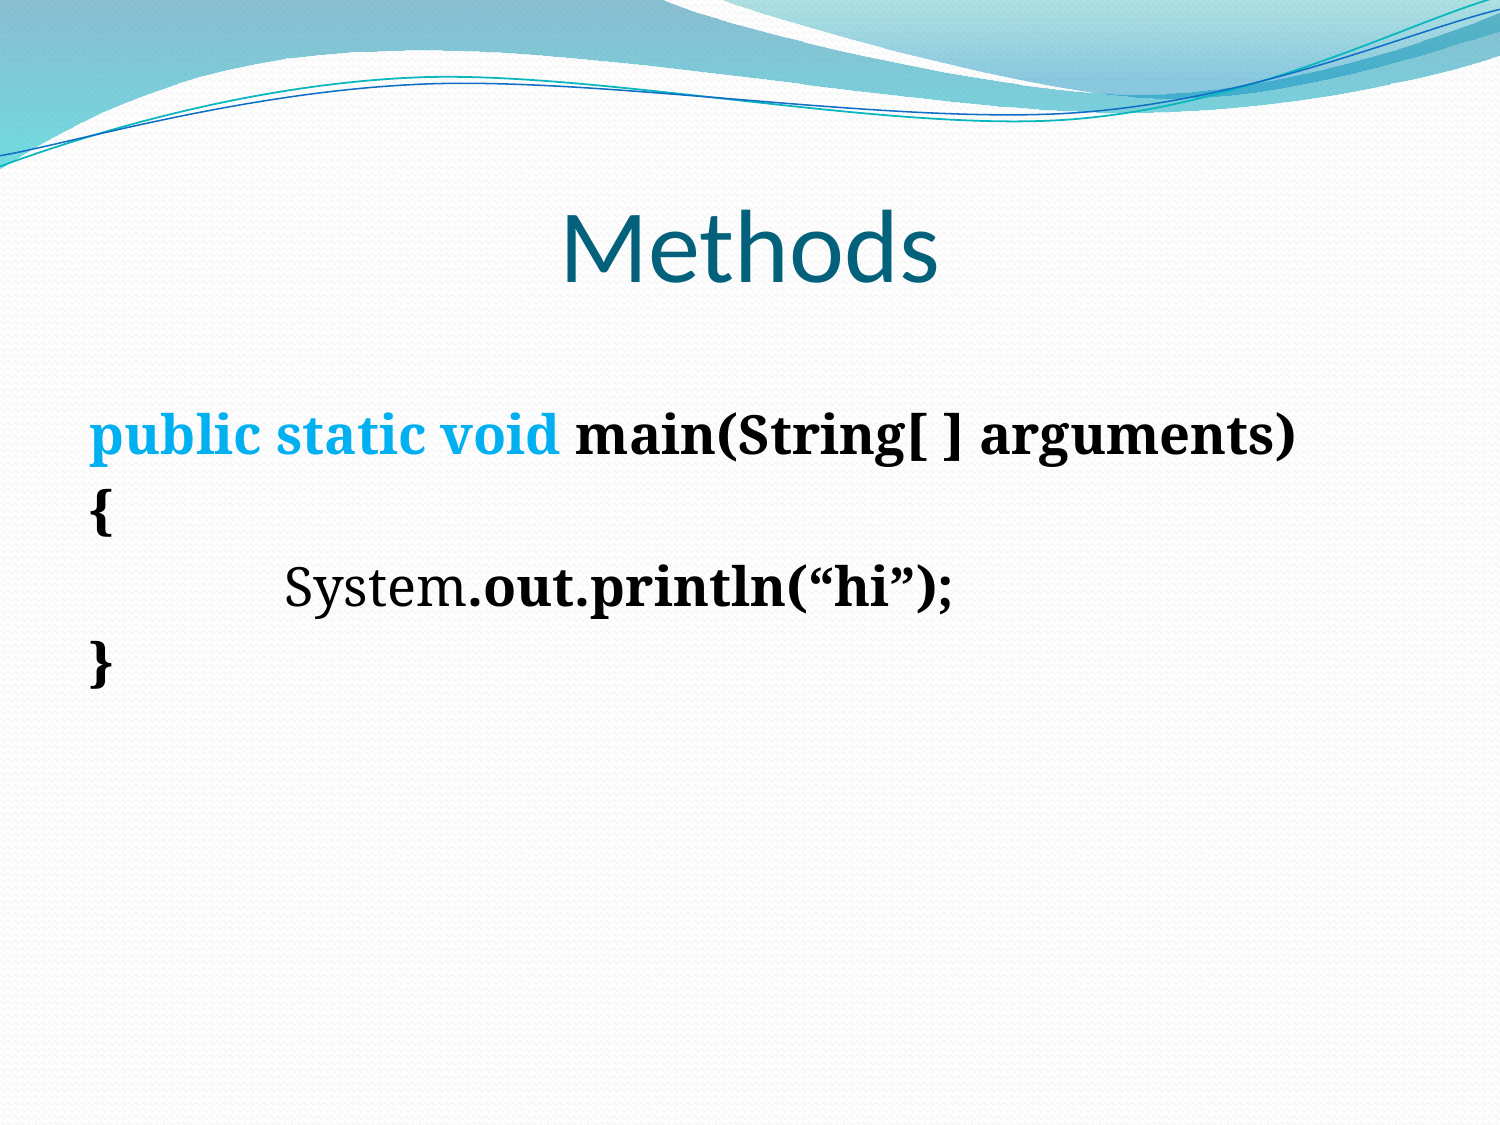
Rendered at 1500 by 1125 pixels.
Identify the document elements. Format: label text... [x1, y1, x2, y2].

list public static void main(String[ ] arguments) { System.out.println(“hi”); } [75, 317, 1425, 1038]
title Methods [75, 115, 1425, 303]
